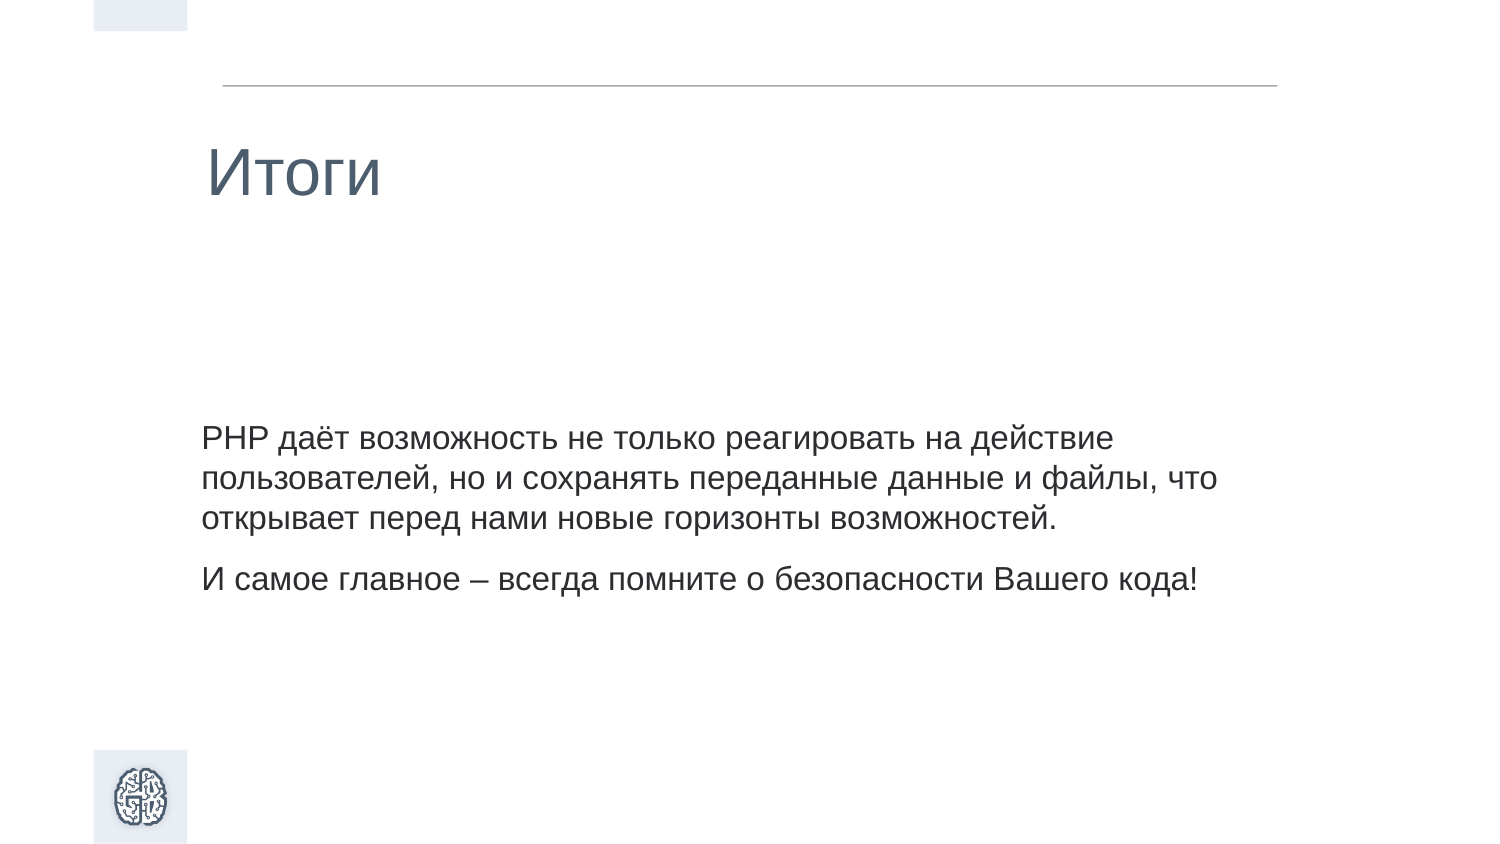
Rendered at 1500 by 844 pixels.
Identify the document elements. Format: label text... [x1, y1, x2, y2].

text_box PHP даёт возможность не только реагировать на действие пользователей, но и сохранять переданные данные и файлы, что открывает перед нами новые горизонты возможностей. И самое главное – всегда помните о безопасности Вашего кода! [186, 264, 1311, 749]
title Итоги [186, 94, 1311, 244]
picture [106, 760, 175, 834]
